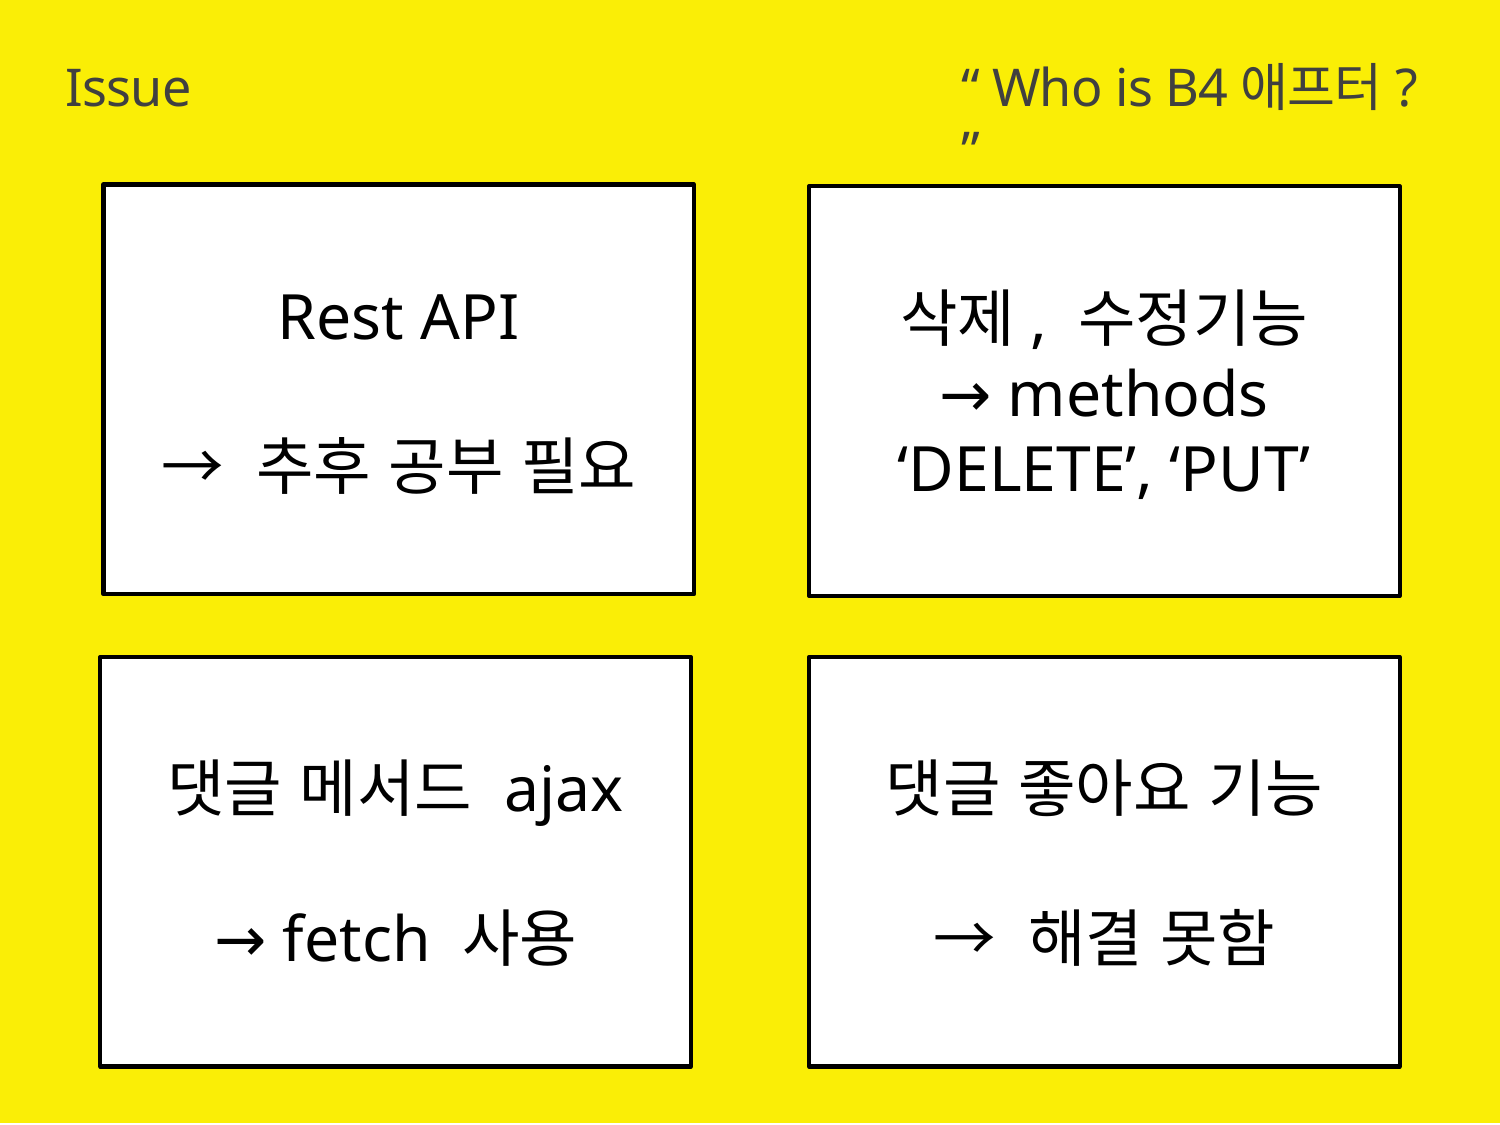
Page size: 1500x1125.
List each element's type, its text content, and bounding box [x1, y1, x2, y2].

text_box 댓글 메서드 ajax → fetch 사용 [98, 655, 693, 1069]
text_box 삭제, 수정기능 → methods ‘DELETE’, ‘PUT’ [807, 184, 1402, 598]
text_box [0, 0, 1500, 1125]
text_box Rest API → 추후 공부 필요 [101, 182, 696, 596]
text_box “ Who is B4애프터? ” [946, 47, 1447, 187]
text_box Issue [36, 47, 538, 125]
text_box 댓글 좋아요 기능 → 해결 못함 [807, 655, 1402, 1069]
